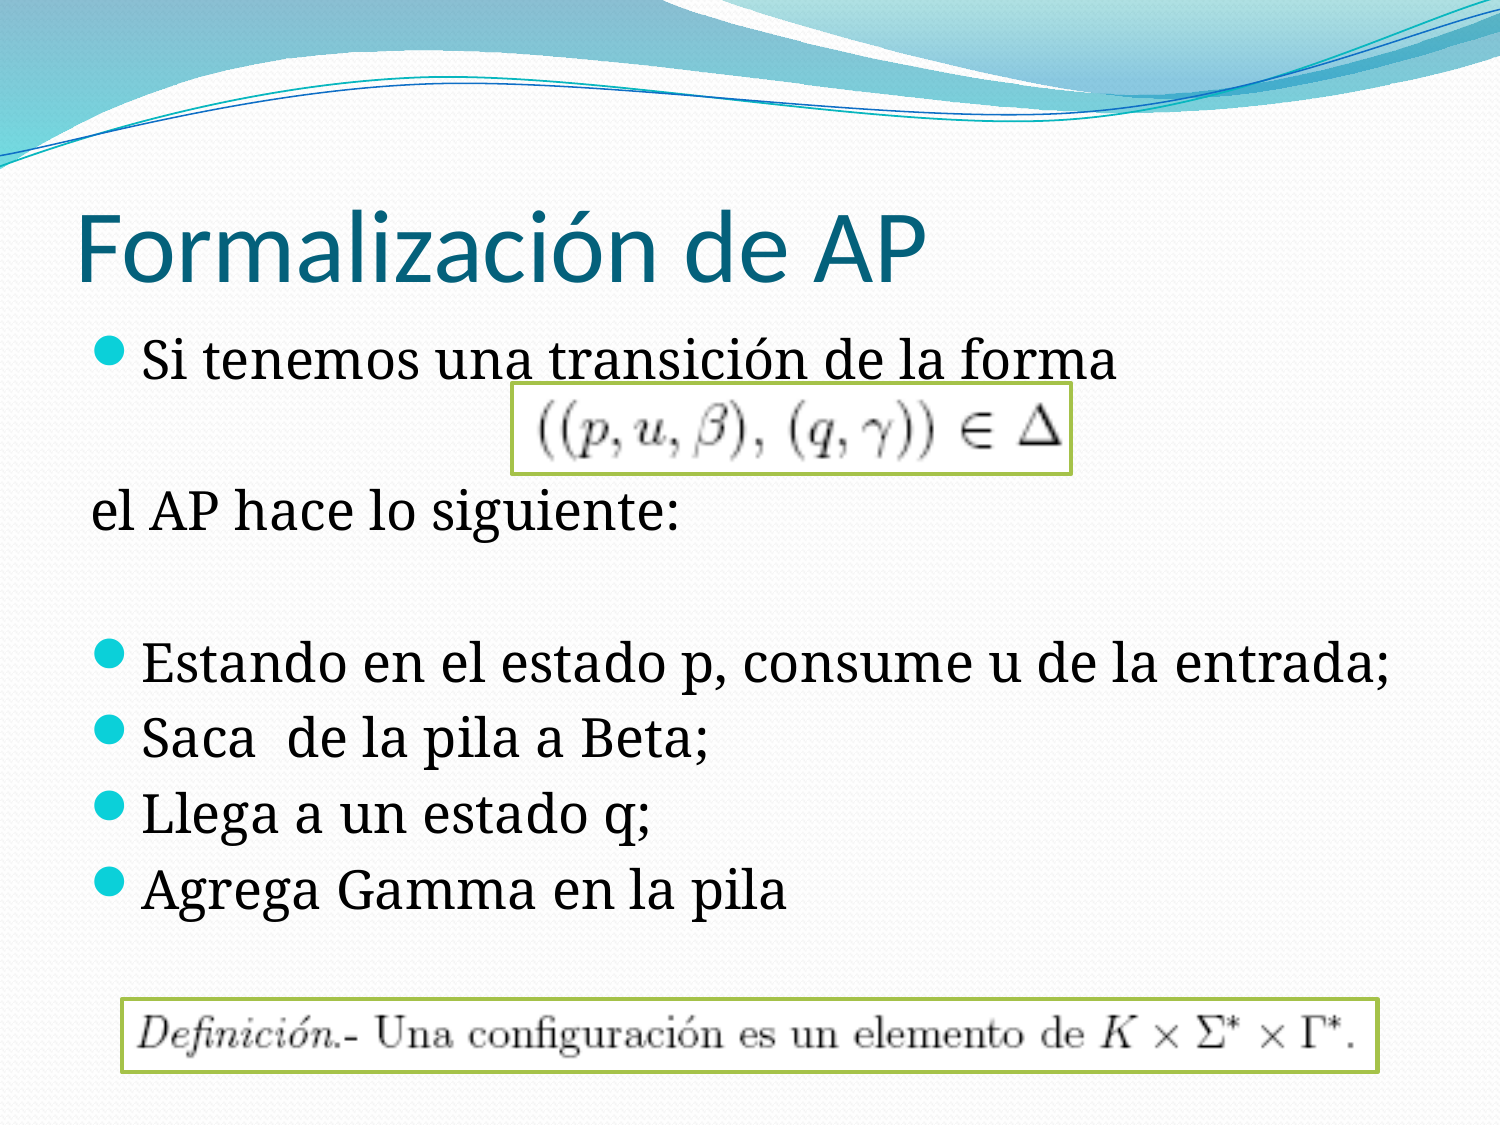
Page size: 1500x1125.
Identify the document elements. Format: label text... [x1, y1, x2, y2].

picture [123, 1001, 1376, 1071]
picture [513, 385, 1070, 472]
list Si tenemos una transición de la forma el AP hace lo siguiente: Estando en el estado p, consume u de la entrada; Saca de la pila a Beta; Llega a un estado q; Agrega Gamma en la pila [74, 317, 1426, 1038]
title Formalización de AP [74, 115, 1426, 304]
